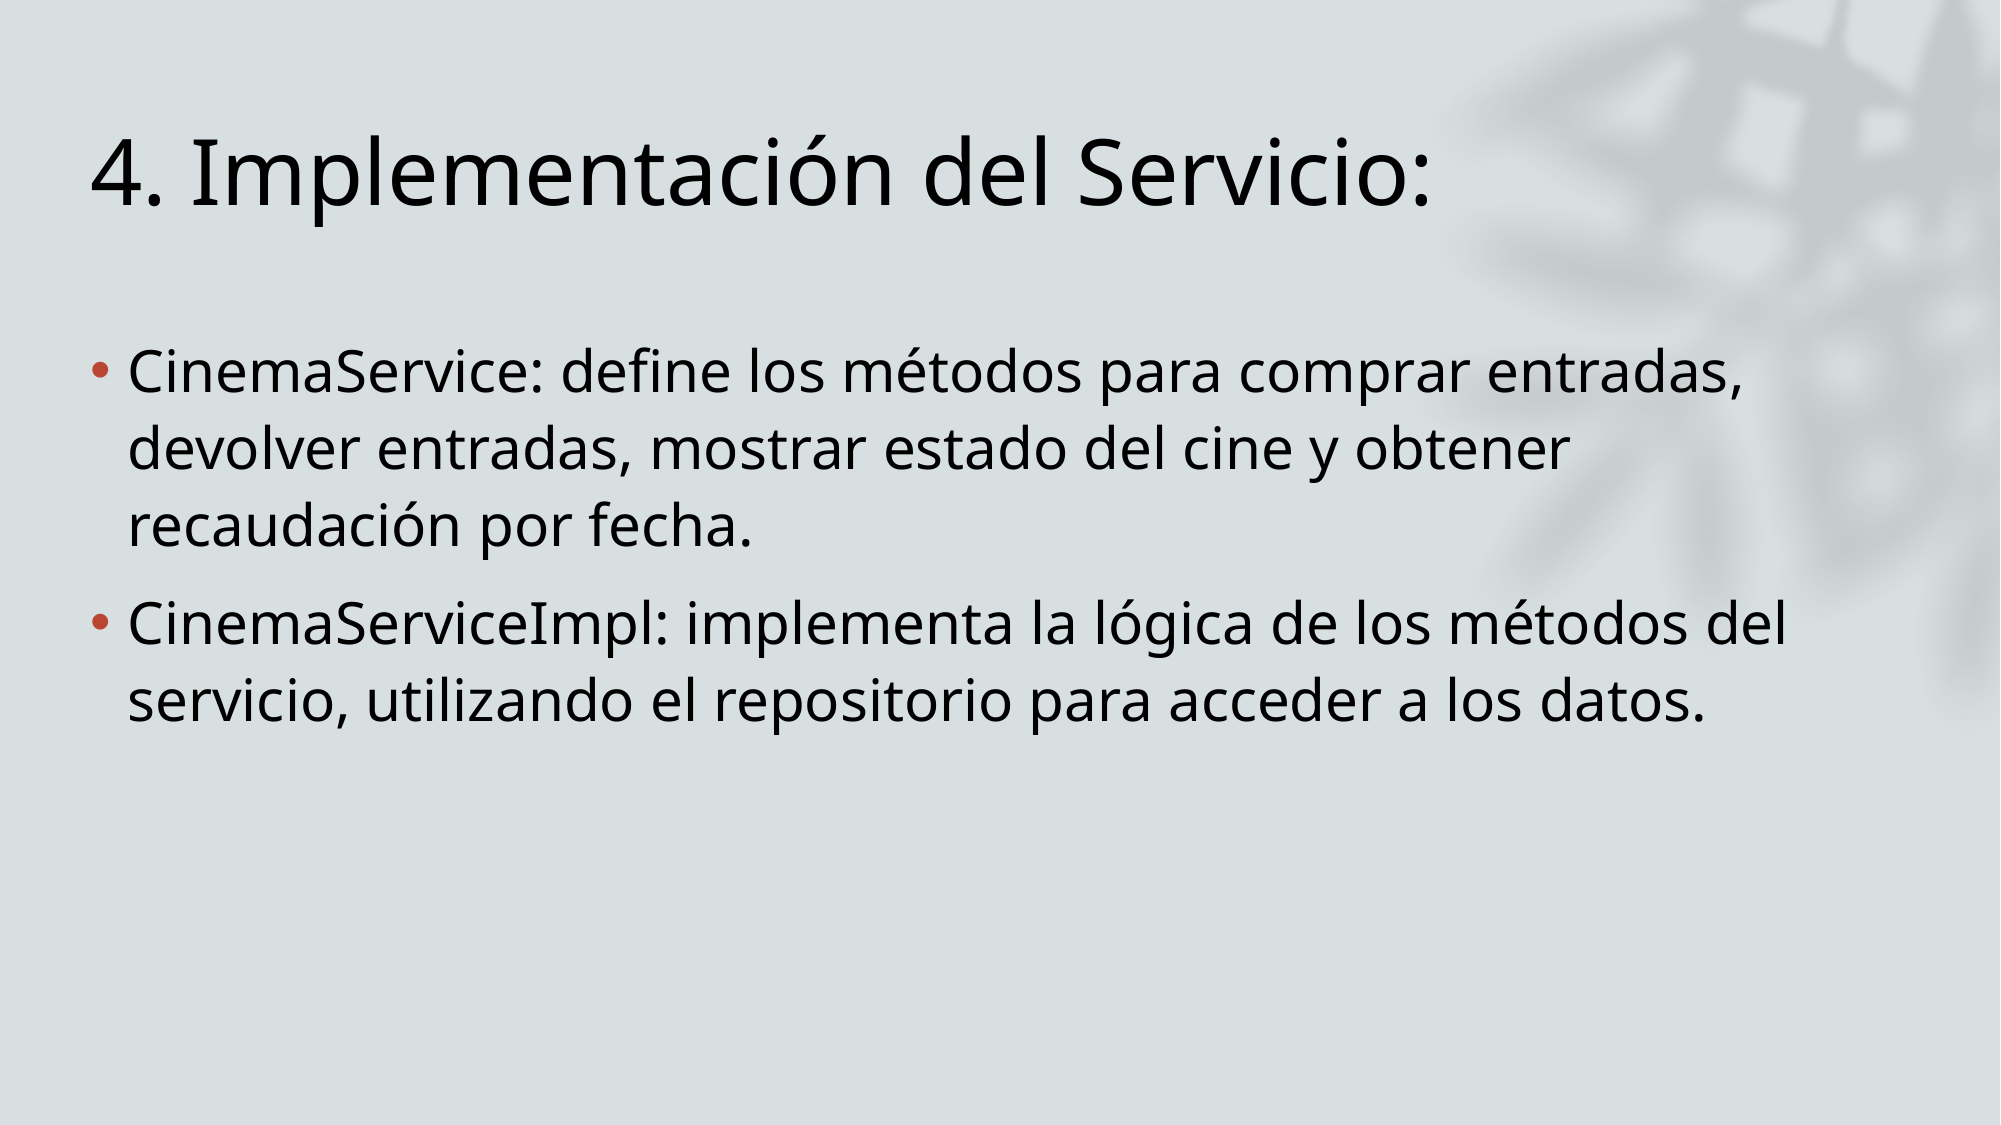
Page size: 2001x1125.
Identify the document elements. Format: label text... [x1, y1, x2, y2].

list CinemaService: define los métodos para comprar entradas, devolver entradas, mostrar estado del cine y obtener recaudación por fecha. CinemaServiceImpl: implementa la lógica de los métodos del servicio, utilizando el repositorio para acceder a los datos. [75, 319, 1925, 1009]
title 4. Implementación del Servicio: [75, 60, 1863, 278]
